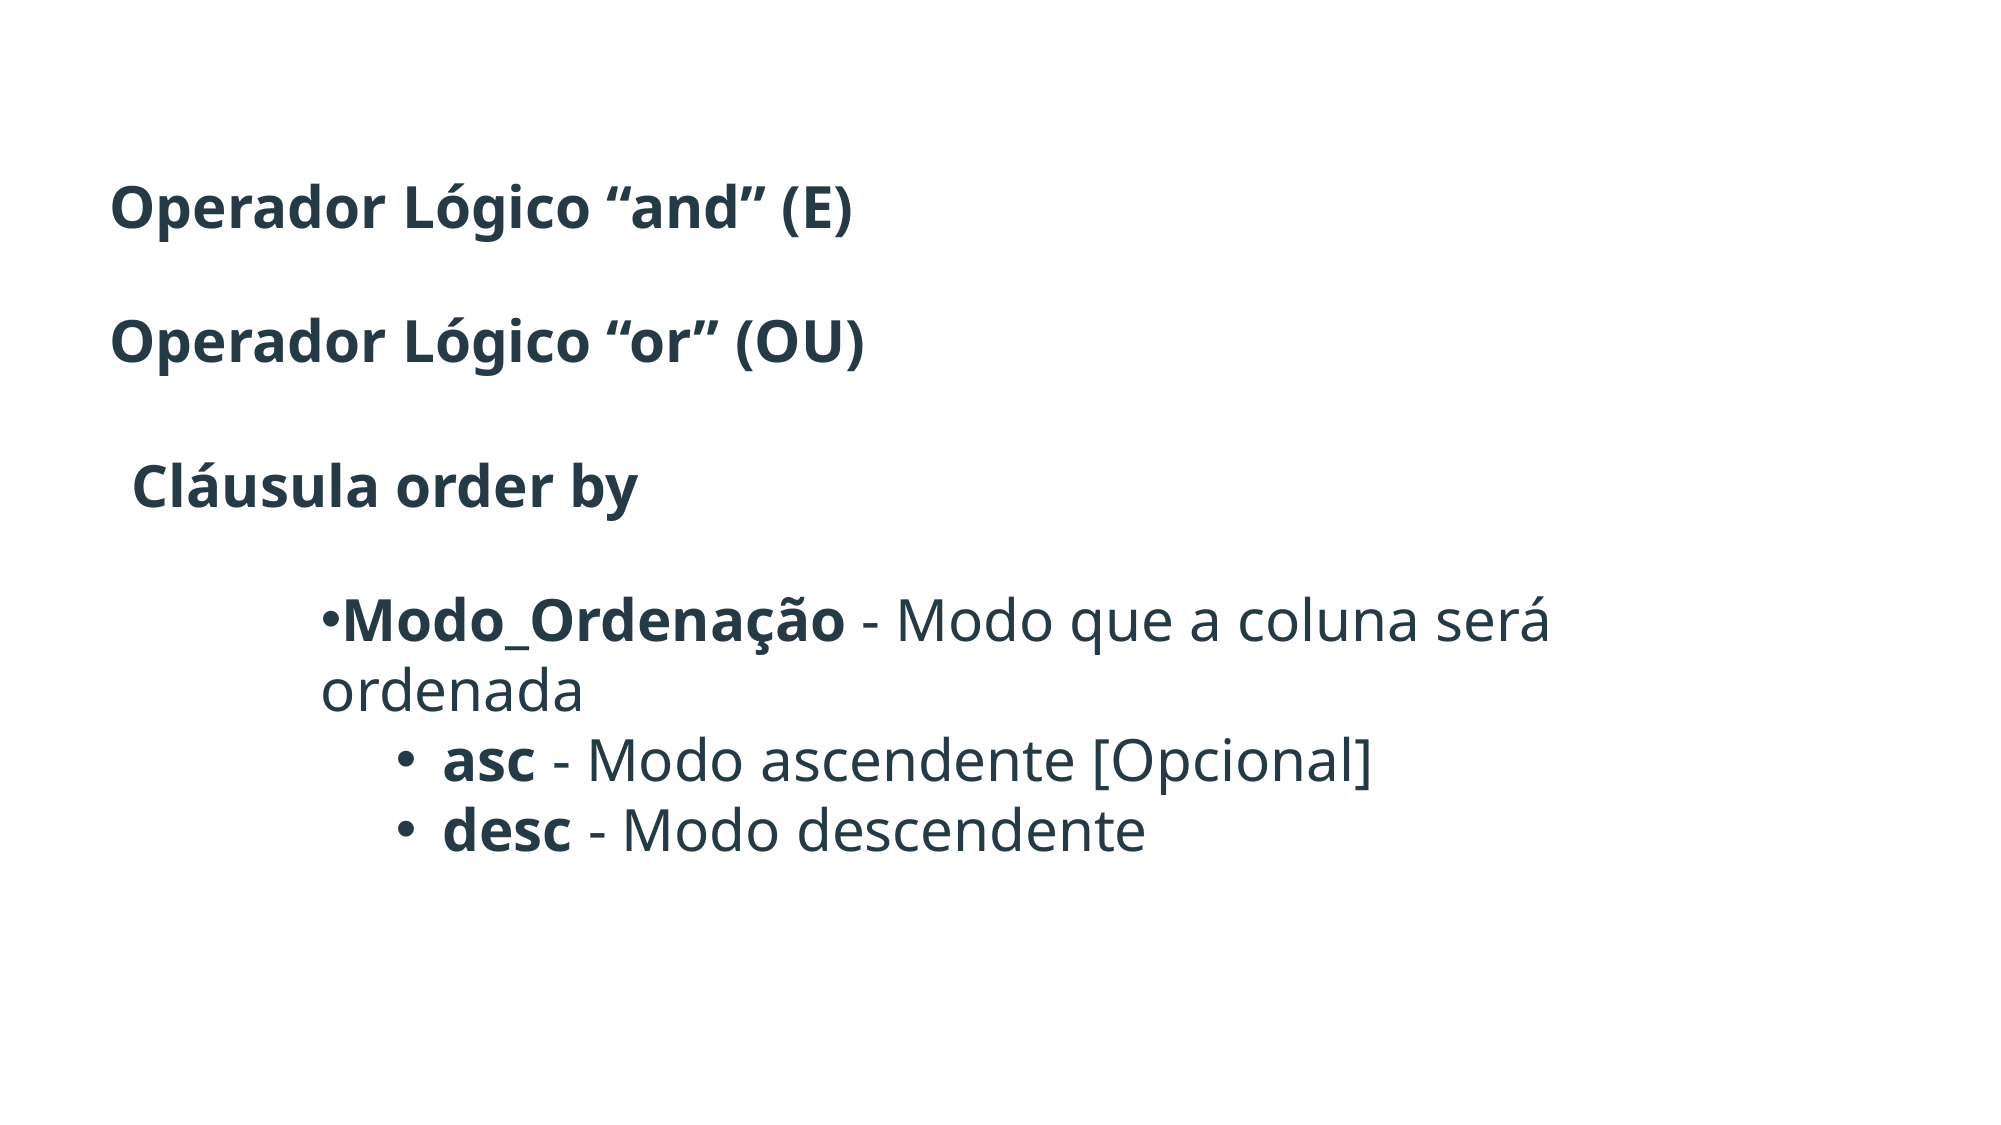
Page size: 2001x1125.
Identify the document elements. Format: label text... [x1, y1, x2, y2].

text_box Operador Lógico “and” (E) [94, 162, 869, 248]
text_box Operador Lógico “or” (OU) [94, 296, 880, 382]
text_box Cláusula order by [117, 442, 654, 527]
text_box Modo_Ordenação - Modo que a coluna será ordenada asc - Modo ascendente [Opcional] desc - Modo descendente [306, 576, 1729, 871]
